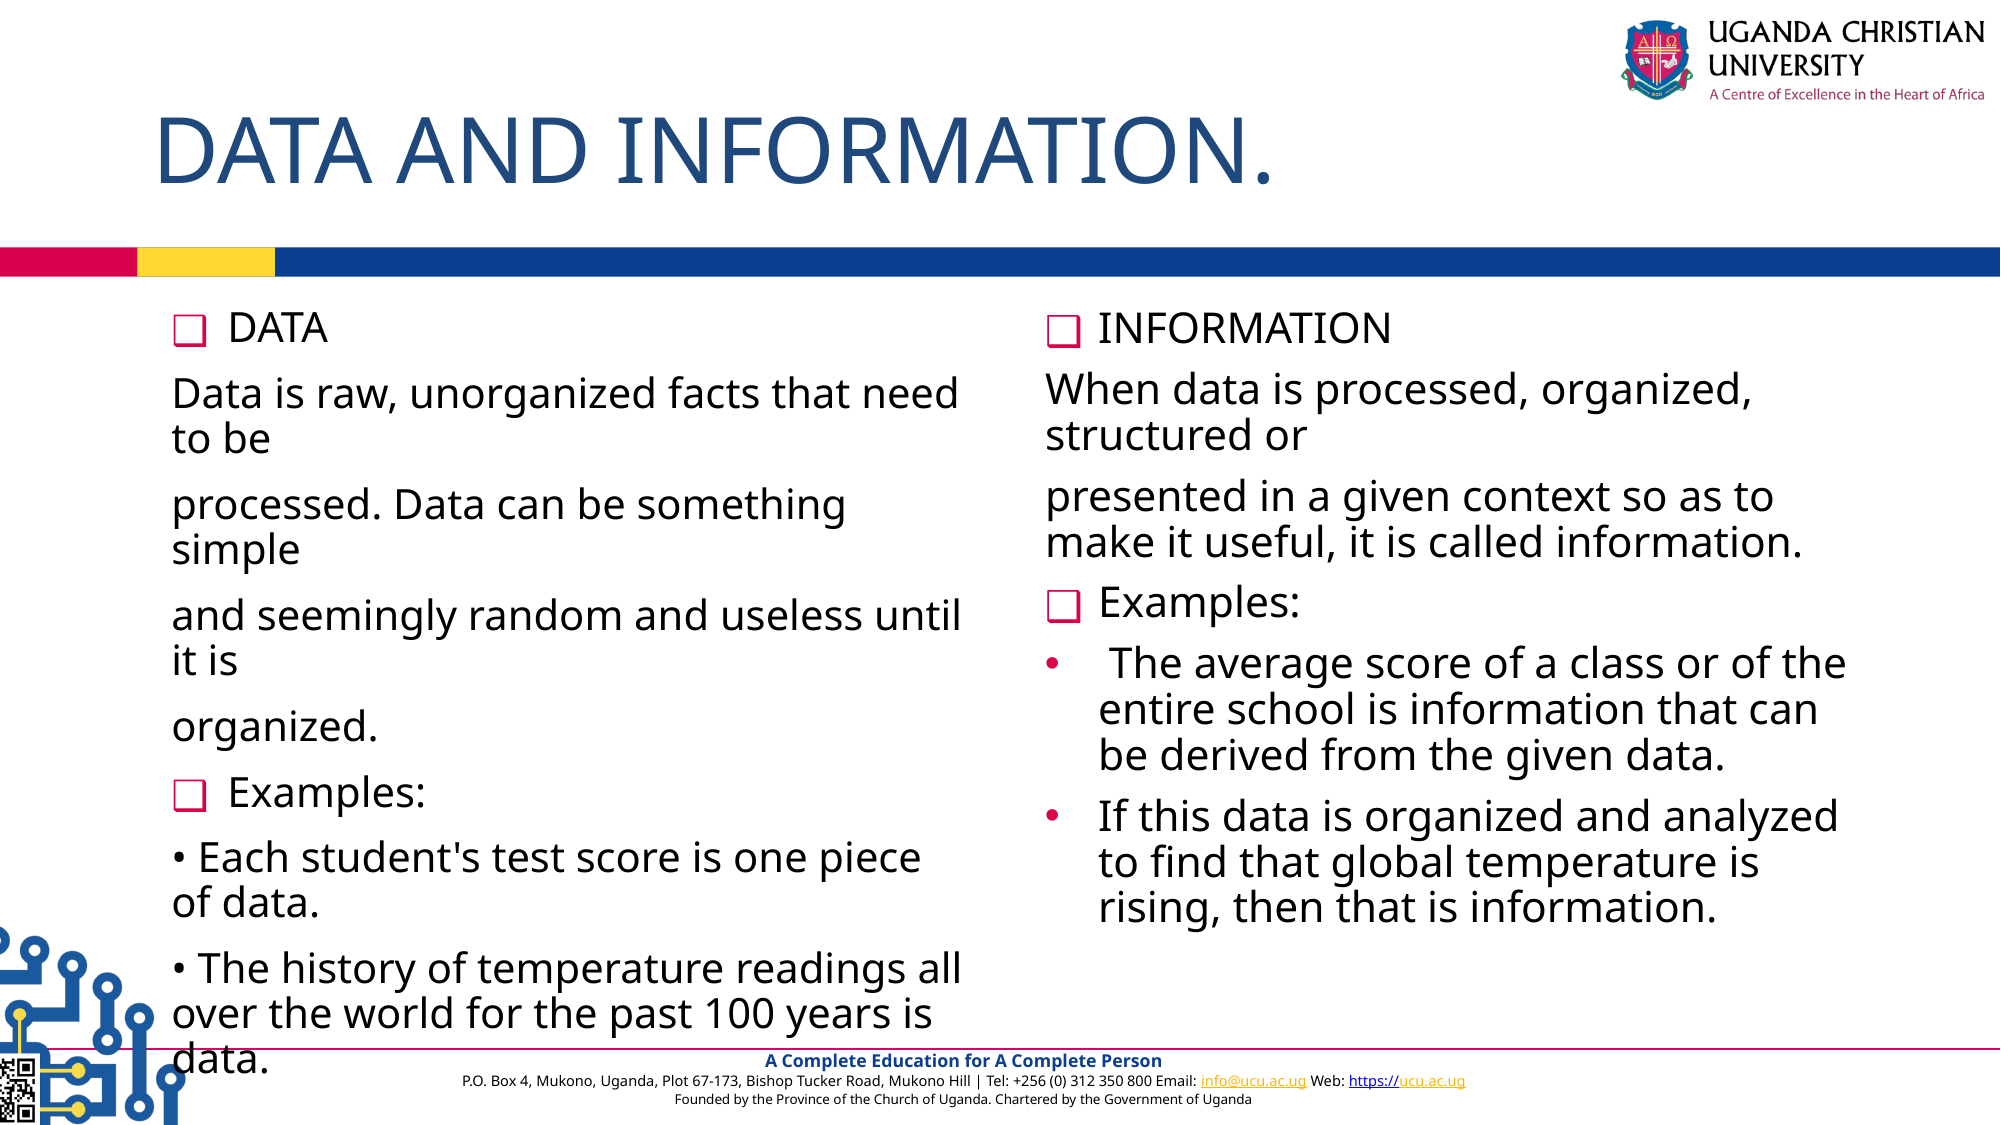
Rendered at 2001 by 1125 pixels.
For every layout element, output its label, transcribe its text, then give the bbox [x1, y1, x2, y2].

picture [0, 887, 191, 1125]
list DATA Data is raw, unorganized facts that need to be processed. Data can be something simple and seemingly random and useless until it is organized. Examples: • Each student's test score is one piece of data. • The history of temperature readings all over the world for the past 100 years is data. [137, 299, 988, 1037]
list INFORMATION When data is processed, organized, structured or presented in a given context so as to make it useful, it is called information. Examples: The average score of a class or of the entire school is information that can be derived from the given data. If this data is organized and analyzed to find that global temperature is rising, then that is information. [1012, 299, 1863, 1014]
picture [1603, 0, 2000, 121]
title DATA AND INFORMATION. [137, 59, 1863, 248]
